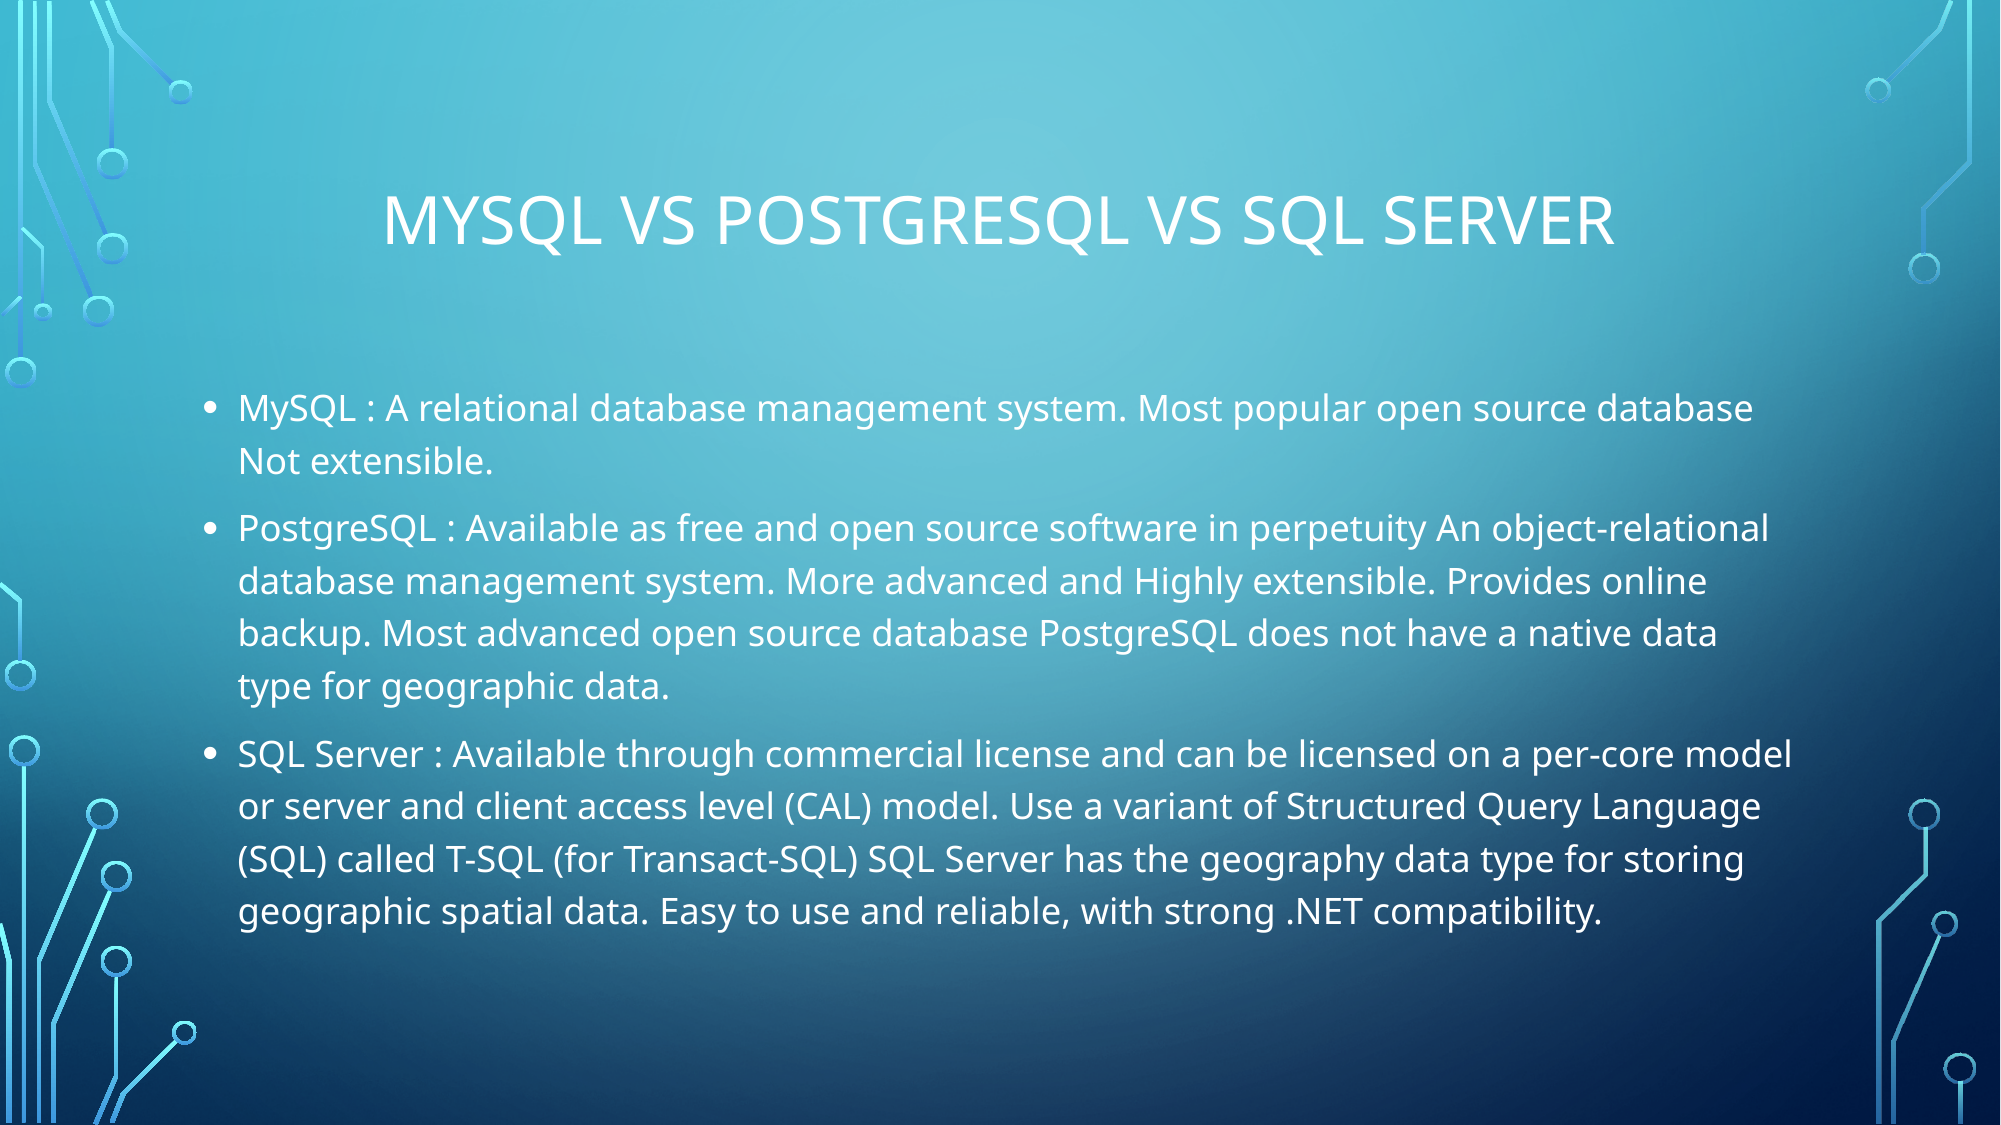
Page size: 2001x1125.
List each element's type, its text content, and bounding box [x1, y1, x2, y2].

title MySQL VS PostgreSQL VS SQL Server [187, 101, 1813, 344]
list MySQL : A relational database management system. Most popular open source database Not extensible. PostgreSQL : Available as free and open source software in perpetuity An object-relational database management system. More advanced and Highly extensible. Provides online backup. Most advanced open source database PostgreSQL does not have a native data type for geographic data. SQL Server : Available through commercial license and can be licensed on a per-core model or server and client access level (CAL) model. Use a variant of Structured Query Language (SQL) called T-SQL (for Transact-SQL) SQL Server has the geography data type for storing geographic spatial data. Easy to use and reliable, with strong .NET compatibility. [187, 369, 1813, 950]
